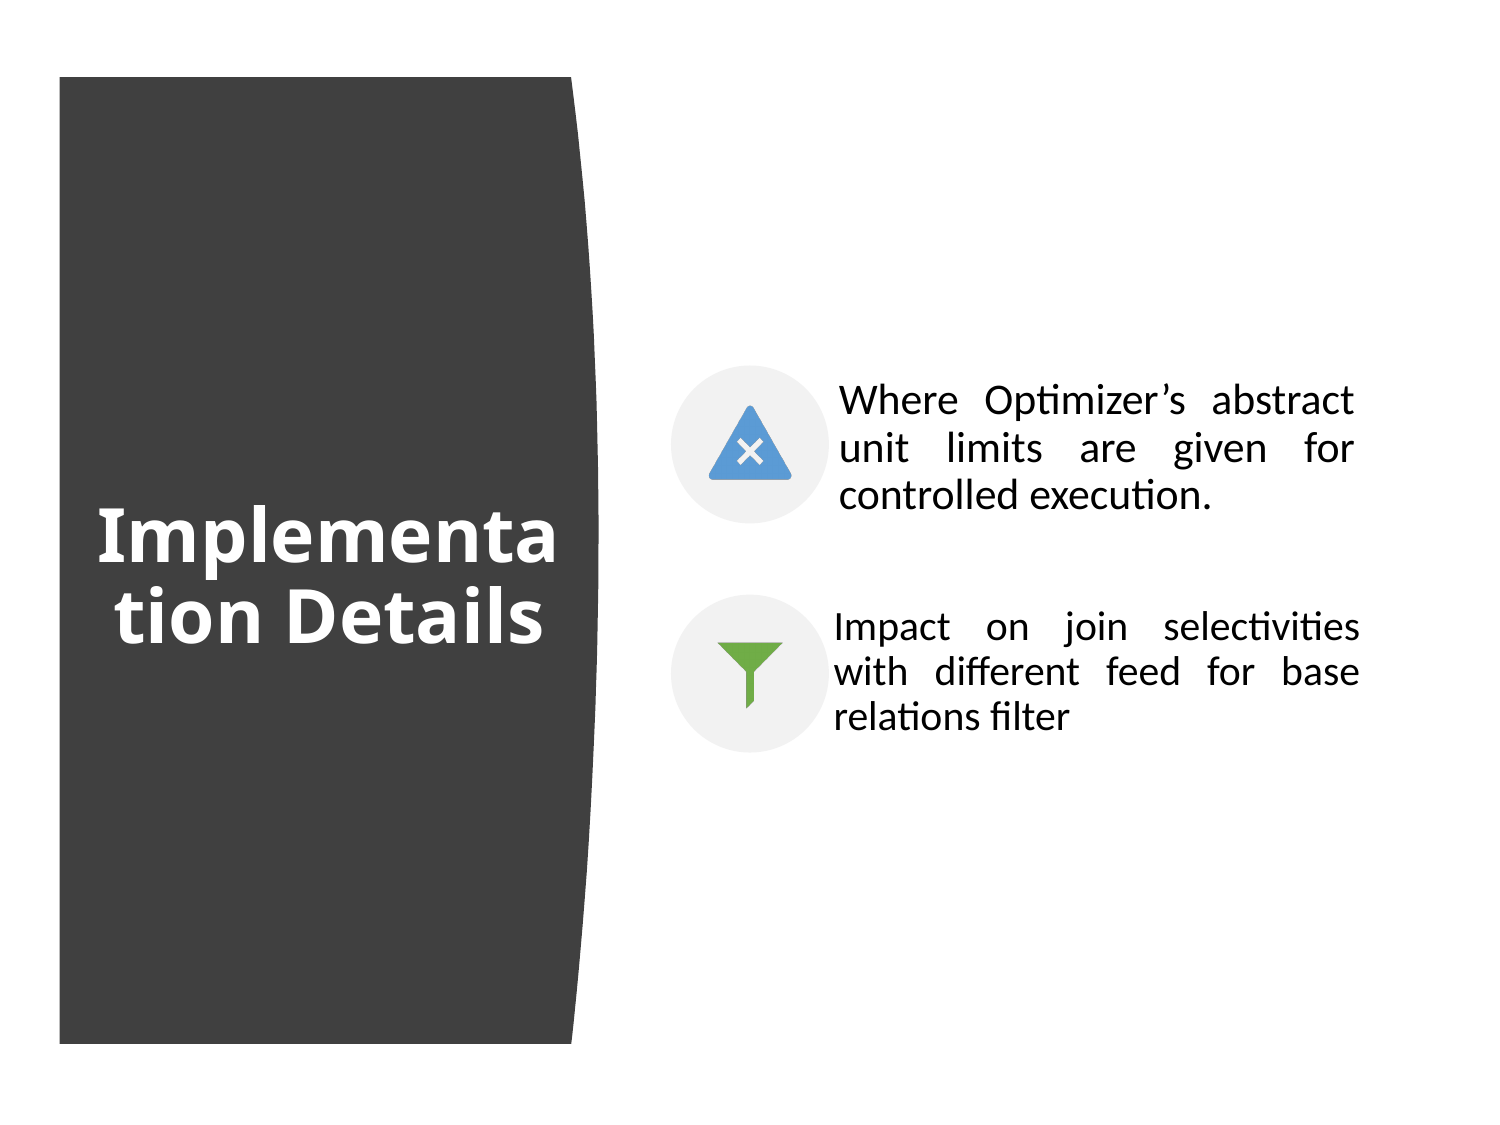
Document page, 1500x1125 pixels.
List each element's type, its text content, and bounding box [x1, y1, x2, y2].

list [638, 77, 1441, 1043]
text_box [58, 76, 585, 1045]
title Implementation Details [71, 185, 588, 973]
text_box [588, 229, 600, 870]
